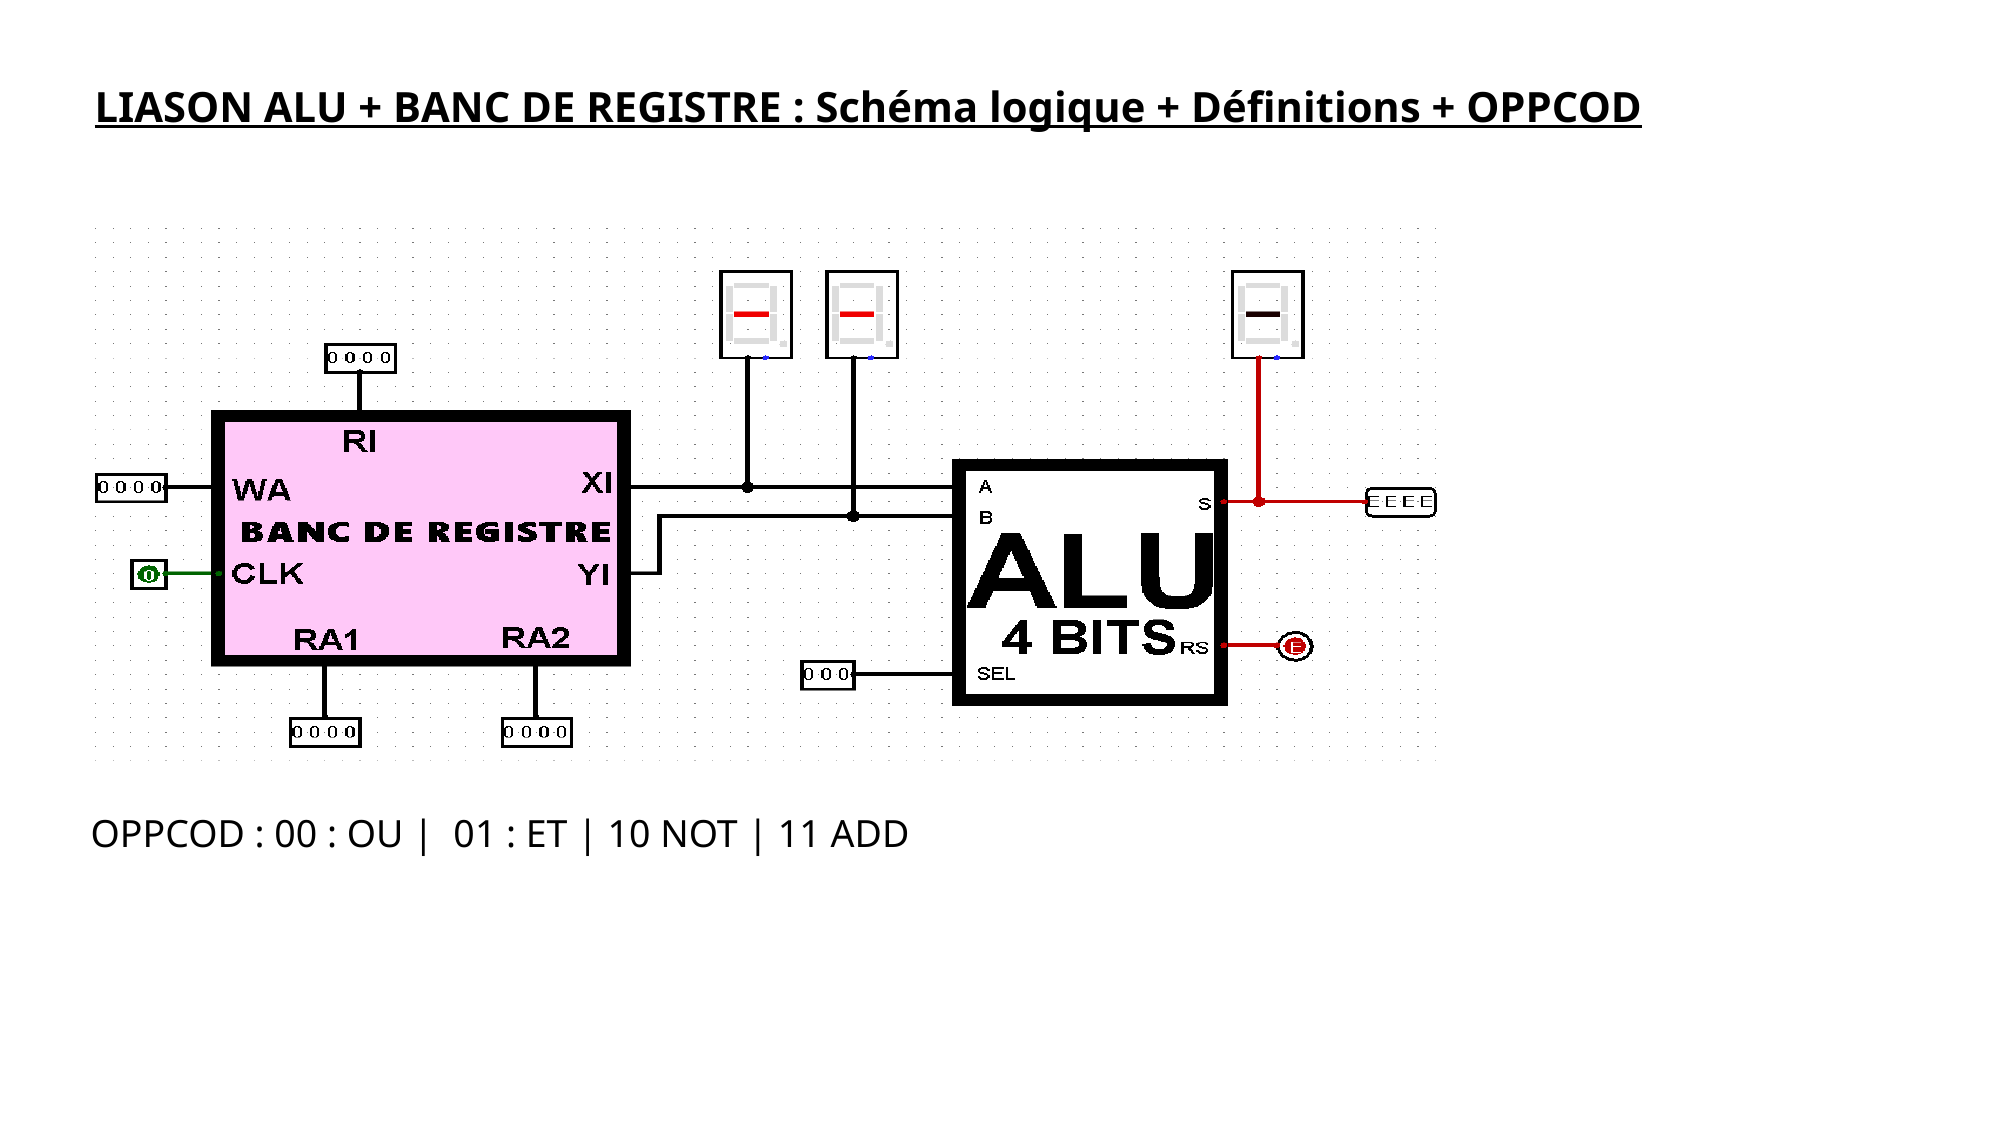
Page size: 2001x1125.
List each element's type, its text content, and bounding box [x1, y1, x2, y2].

text_box OPPCOD : 00 : OU | 01 : ET | 10 NOT | 11 ADD [75, 799, 945, 862]
picture [79, 217, 1445, 761]
title LIASON ALU + BANC DE REGISTRE : Schéma logique + Définitions + OPPCOD [79, 0, 1805, 218]
